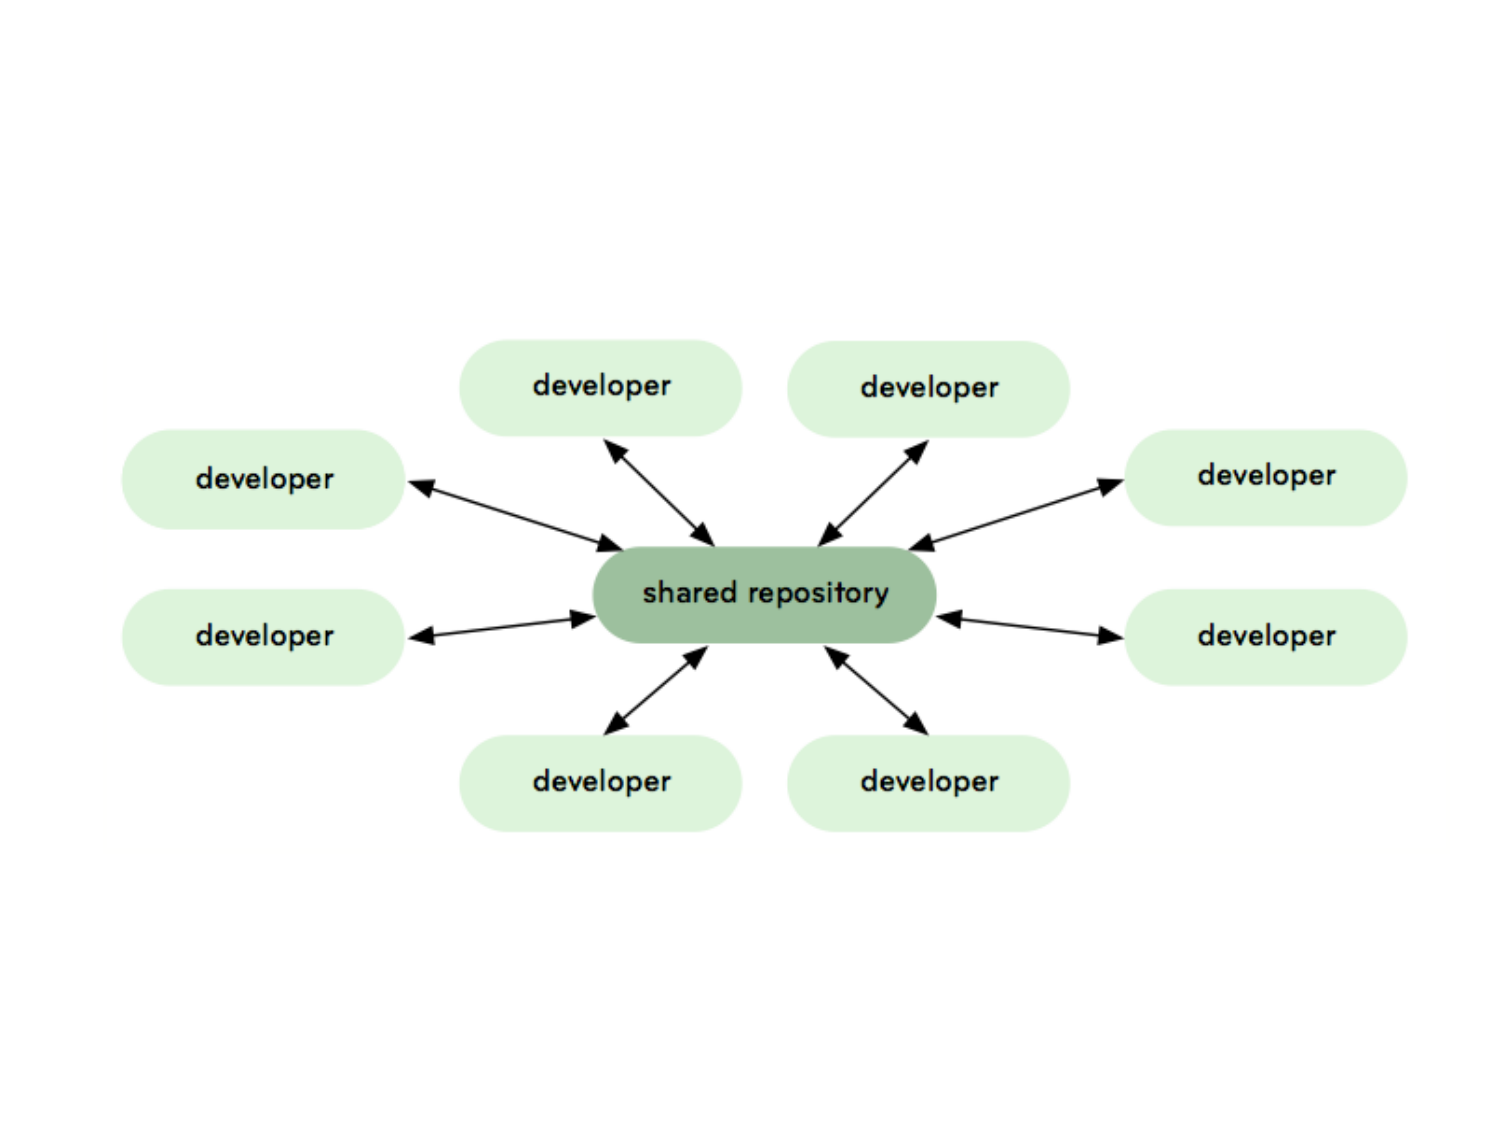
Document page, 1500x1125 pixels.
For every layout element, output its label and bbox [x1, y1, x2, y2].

picture [81, 304, 1452, 868]
